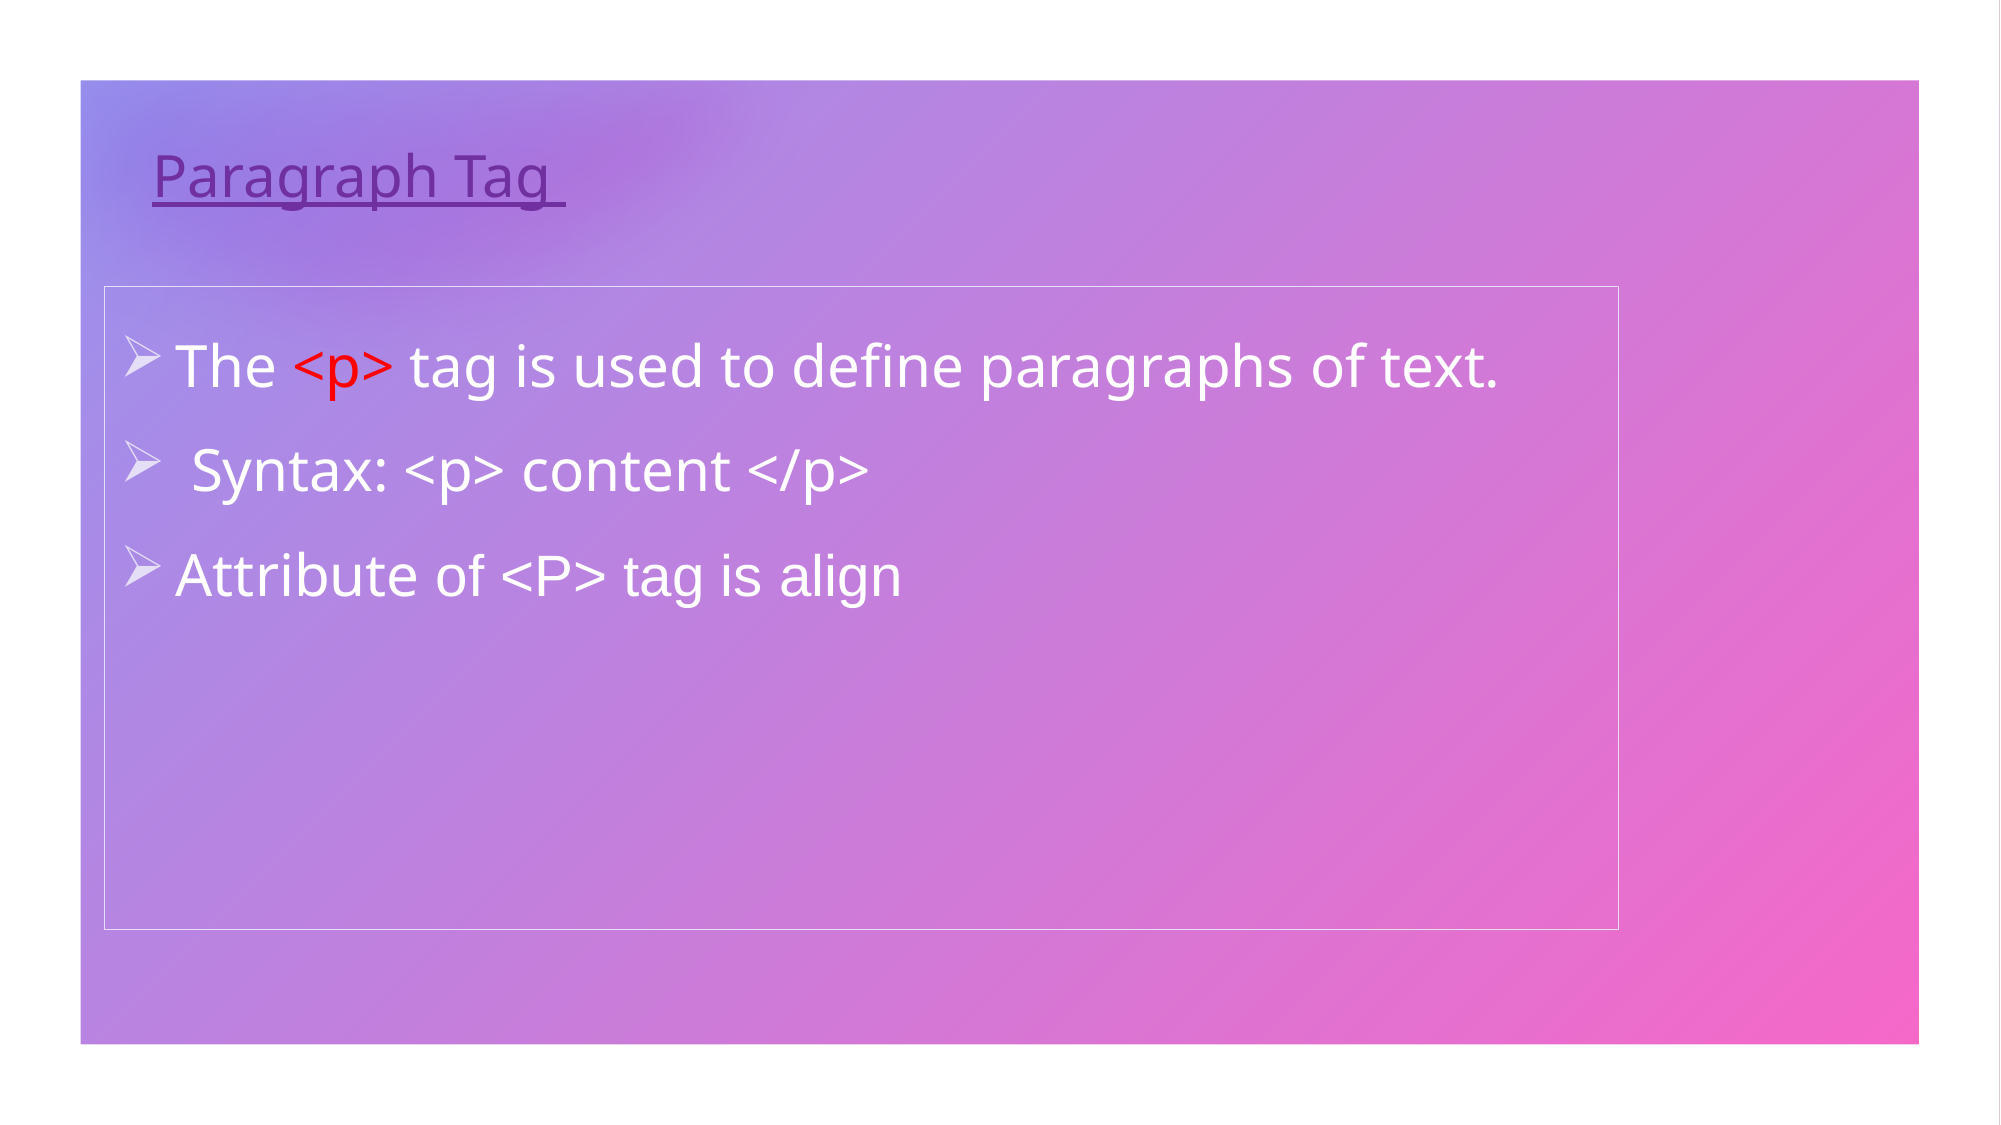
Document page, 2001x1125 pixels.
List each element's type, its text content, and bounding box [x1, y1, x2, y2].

title Paragraph Tag [137, 139, 1373, 219]
list The <p> tag is used to define paragraphs of text. Syntax: <p> content </p> Attribute of <P> tag is align [104, 286, 1619, 930]
